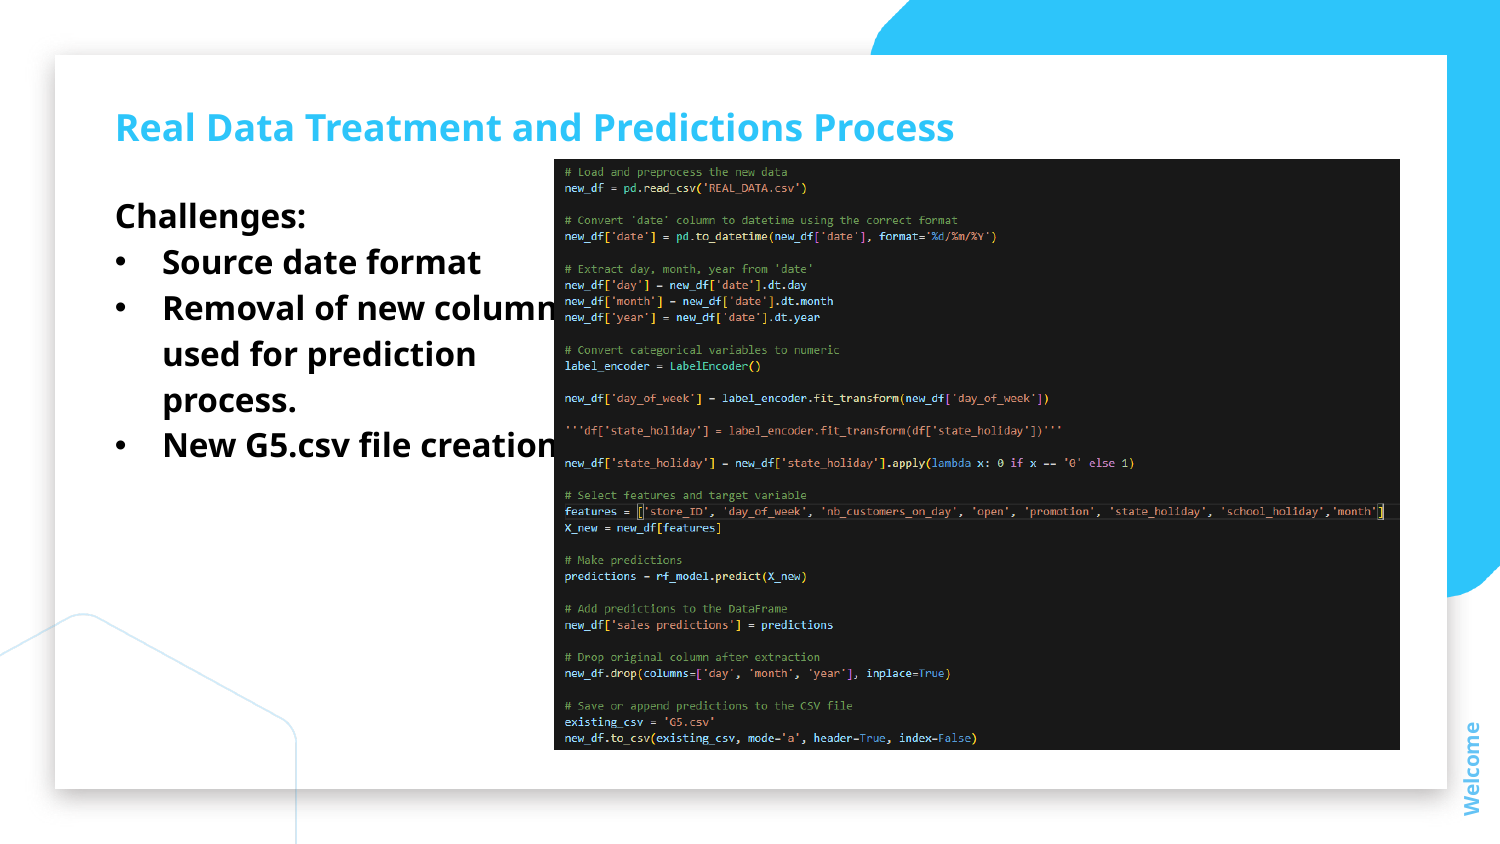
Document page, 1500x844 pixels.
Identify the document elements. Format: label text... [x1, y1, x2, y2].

text_box Welcome [1444, 580, 1497, 820]
picture [0, 0, 1500, 844]
text_box Real Data Treatment and Predictions Process Challenges: Source date format Removal of new columns used for prediction process. New G5.csv file creation. [100, 66, 1383, 657]
